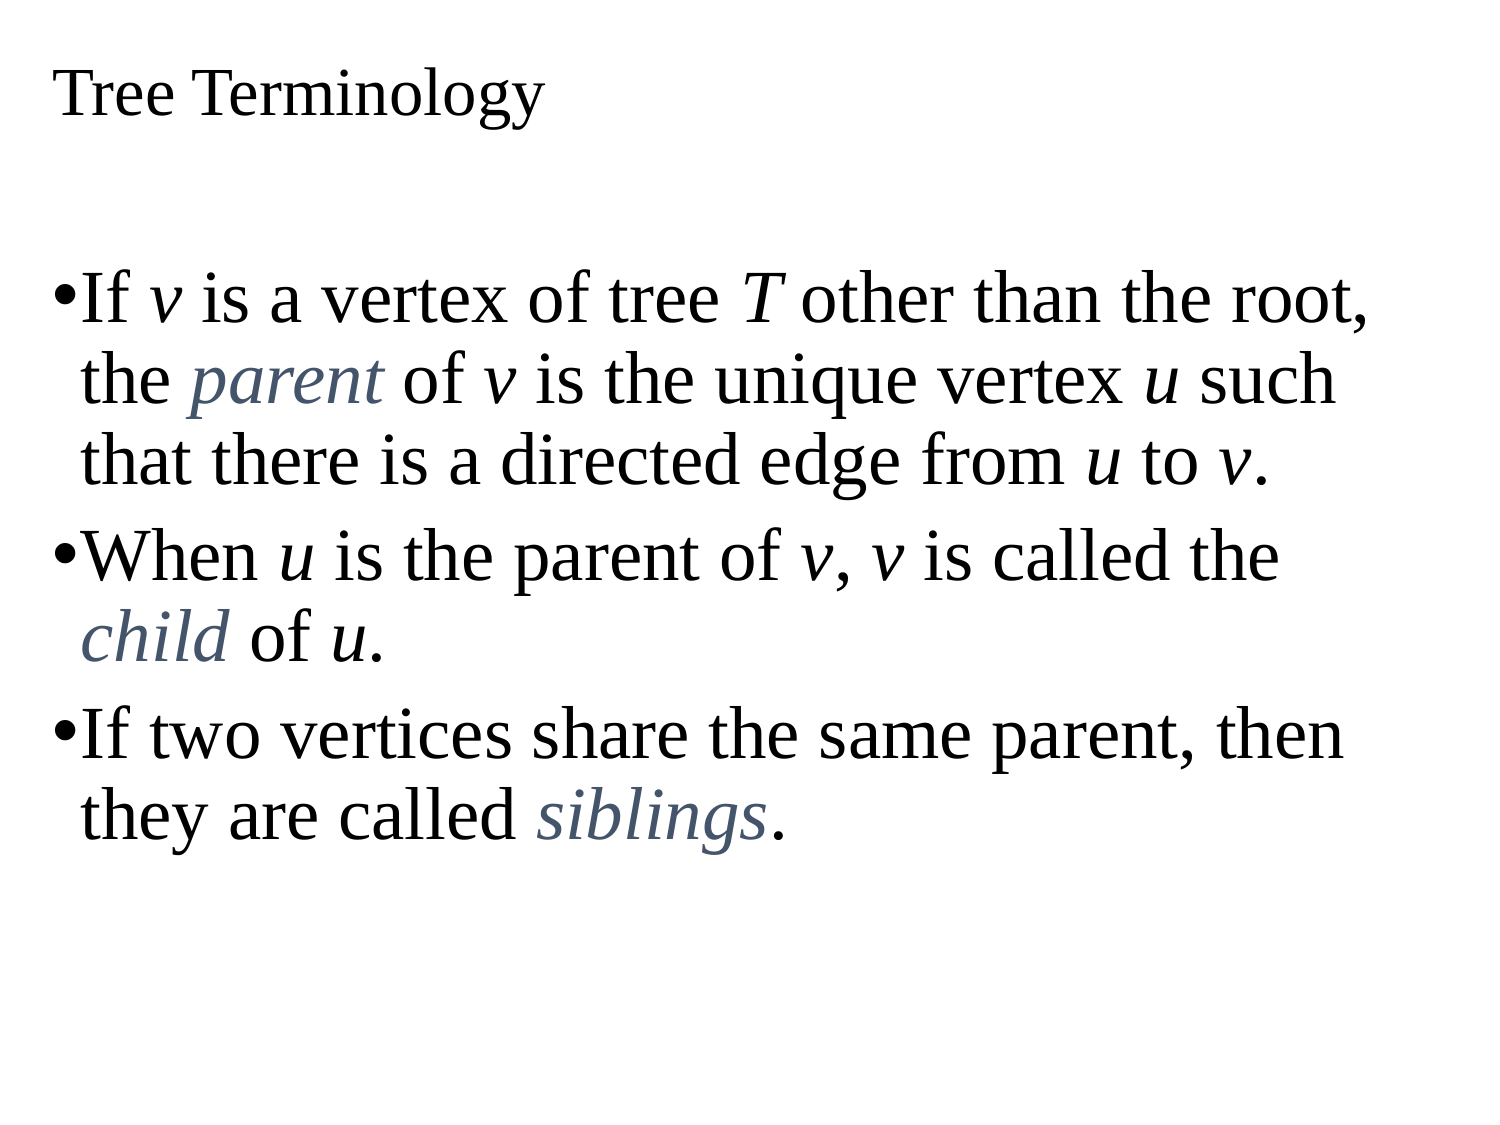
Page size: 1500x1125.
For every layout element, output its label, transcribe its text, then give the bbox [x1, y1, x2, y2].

title Tree Terminology [37, 24, 1463, 163]
list If v is a vertex of tree T other than the root, the parent of v is the unique vertex u such that there is a directed edge from u to v. When u is the parent of v, v is called the child of u. If two vertices share the same parent, then they are called siblings. [37, 249, 1463, 1067]
